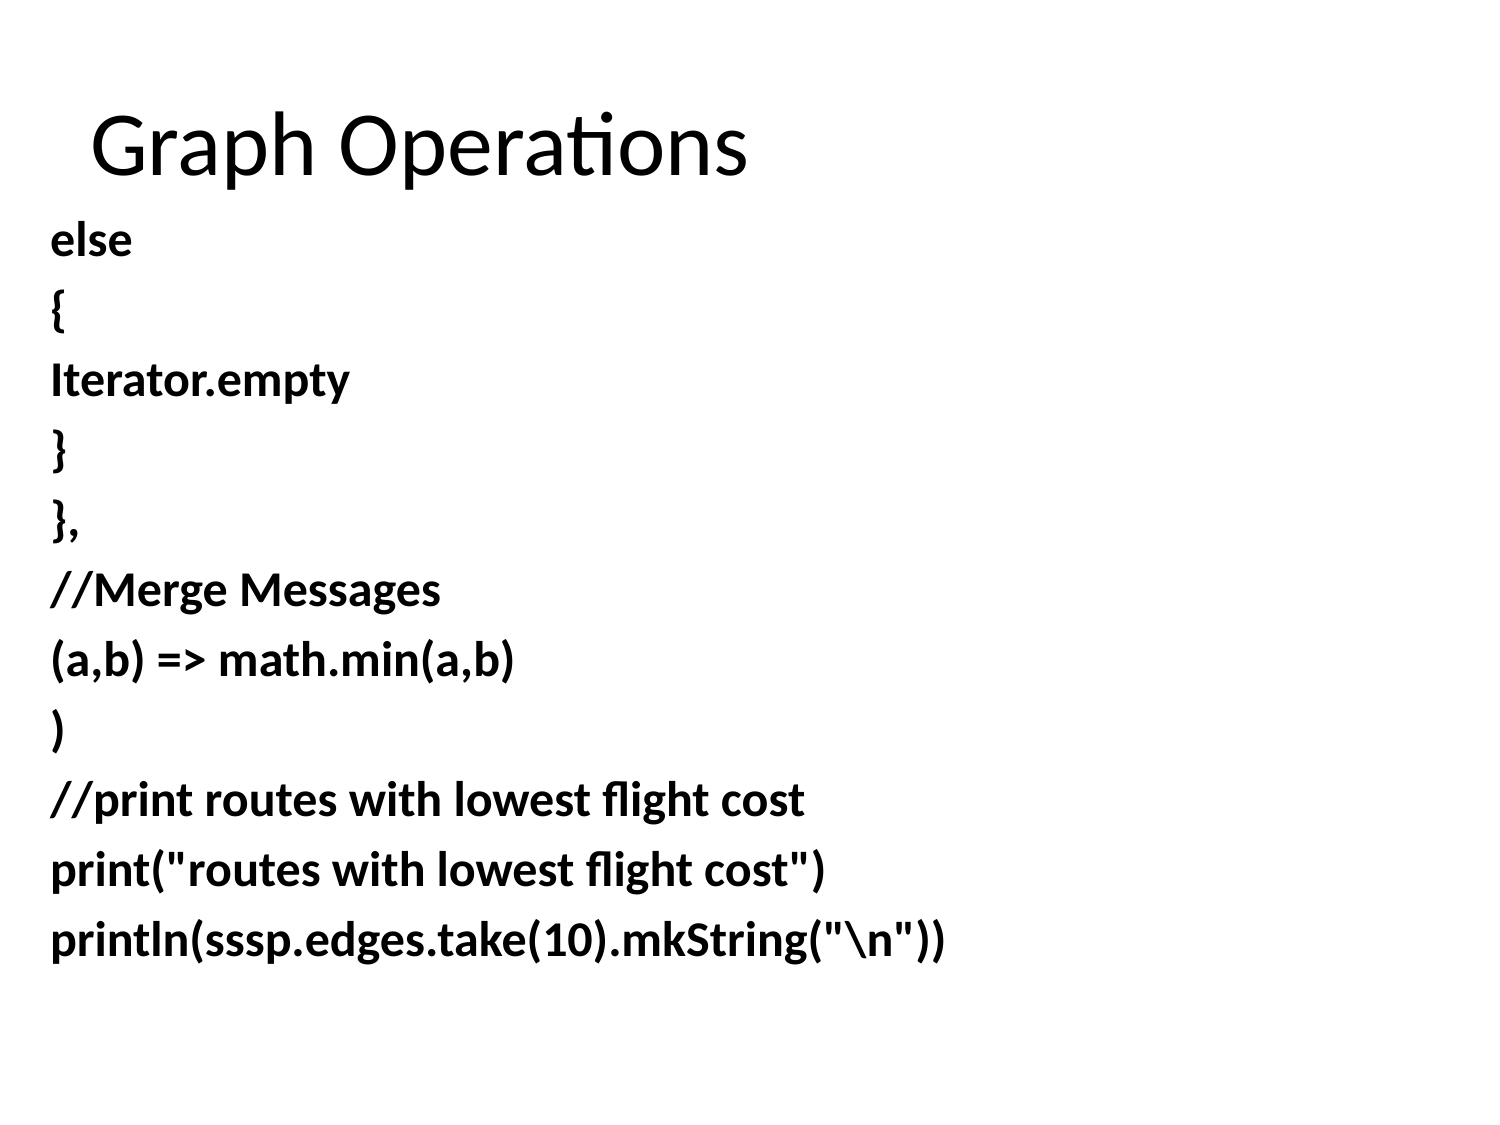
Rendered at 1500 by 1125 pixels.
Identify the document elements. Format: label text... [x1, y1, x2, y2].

title Graph Operations [75, 45, 1425, 199]
list else { Iterator.empty } }, //Merge Messages (a,b) => math.min(a,b) ) //print routes with lowest flight cost print("routes with lowest flight cost") println(sssp.edges.take(10).mkString("\n")) [35, 199, 1465, 1090]
